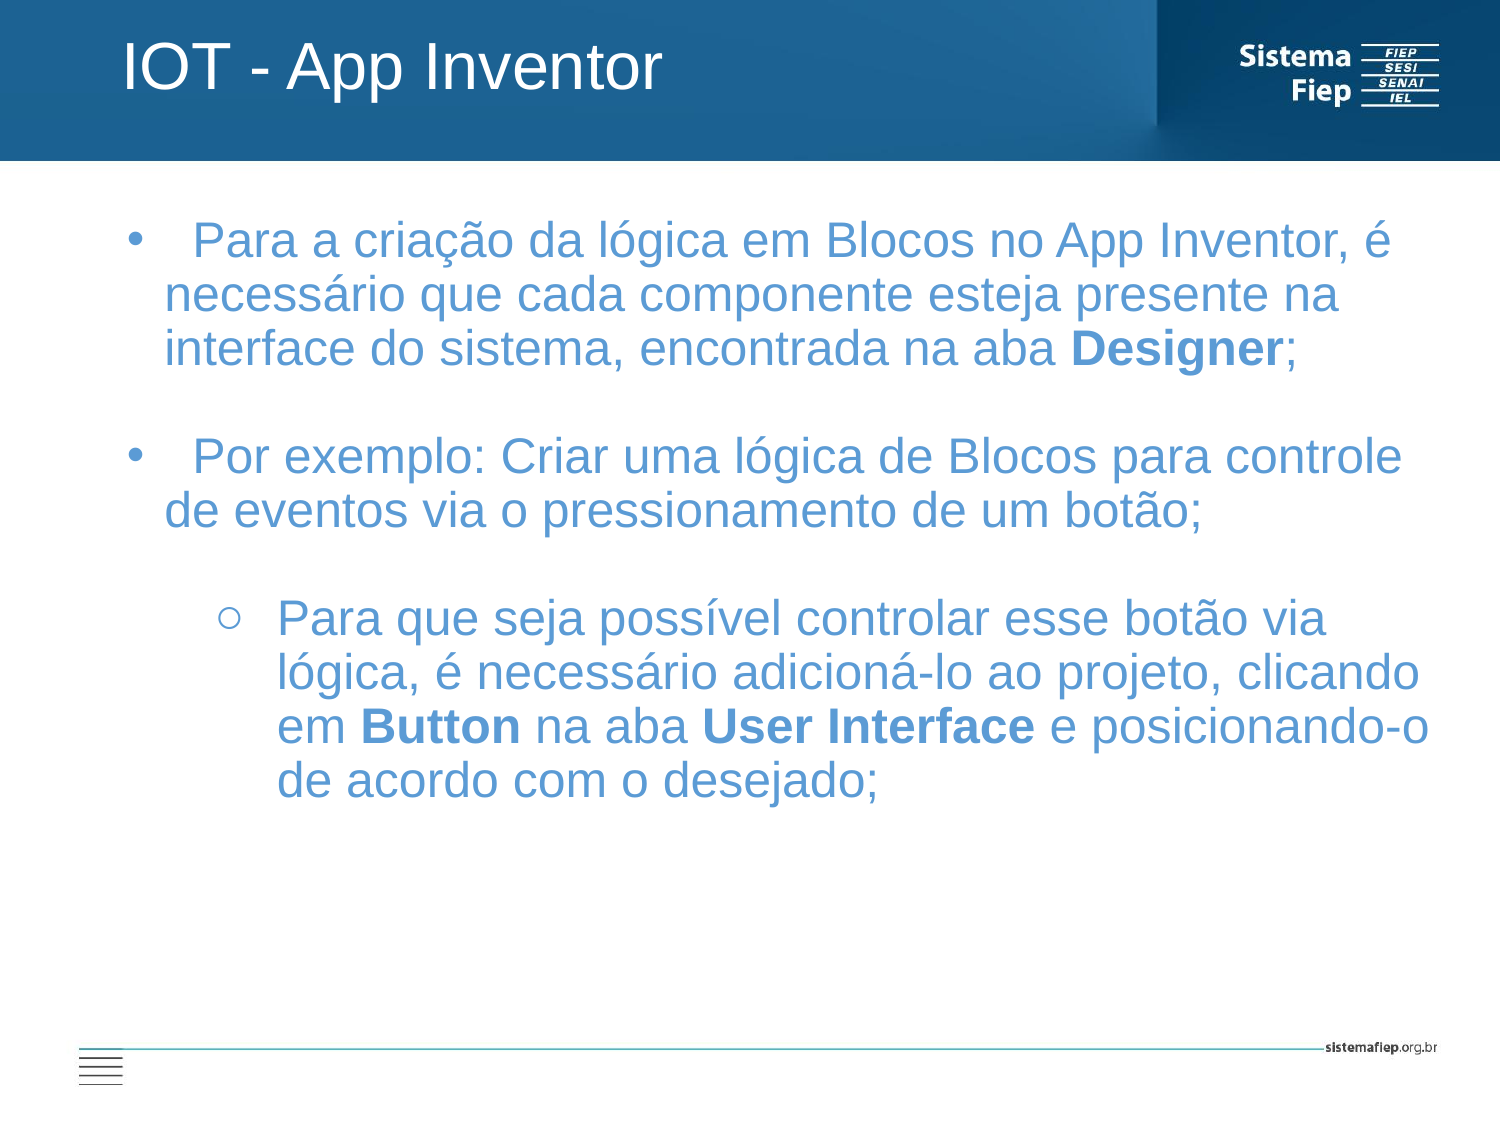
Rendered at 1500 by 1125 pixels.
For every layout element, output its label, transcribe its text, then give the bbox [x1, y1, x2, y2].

picture [0, 0, 1500, 1125]
text_box Para a criação da lógica em Blocos no App Inventor, é necessário que cada componente esteja presente na interface do sistema, encontrada na aba Designer; Por exemplo: Criar uma lógica de Blocos para controle de eventos via o pressionamento de um botão; Para que seja possível controlar esse botão via lógica, é necessário adicioná-lo ao projeto, clicando em Button na aba User Interface e posicionando-o de acordo com o desejado; [111, 206, 1451, 1021]
text_box IOT - App Inventor [106, 24, 1400, 131]
